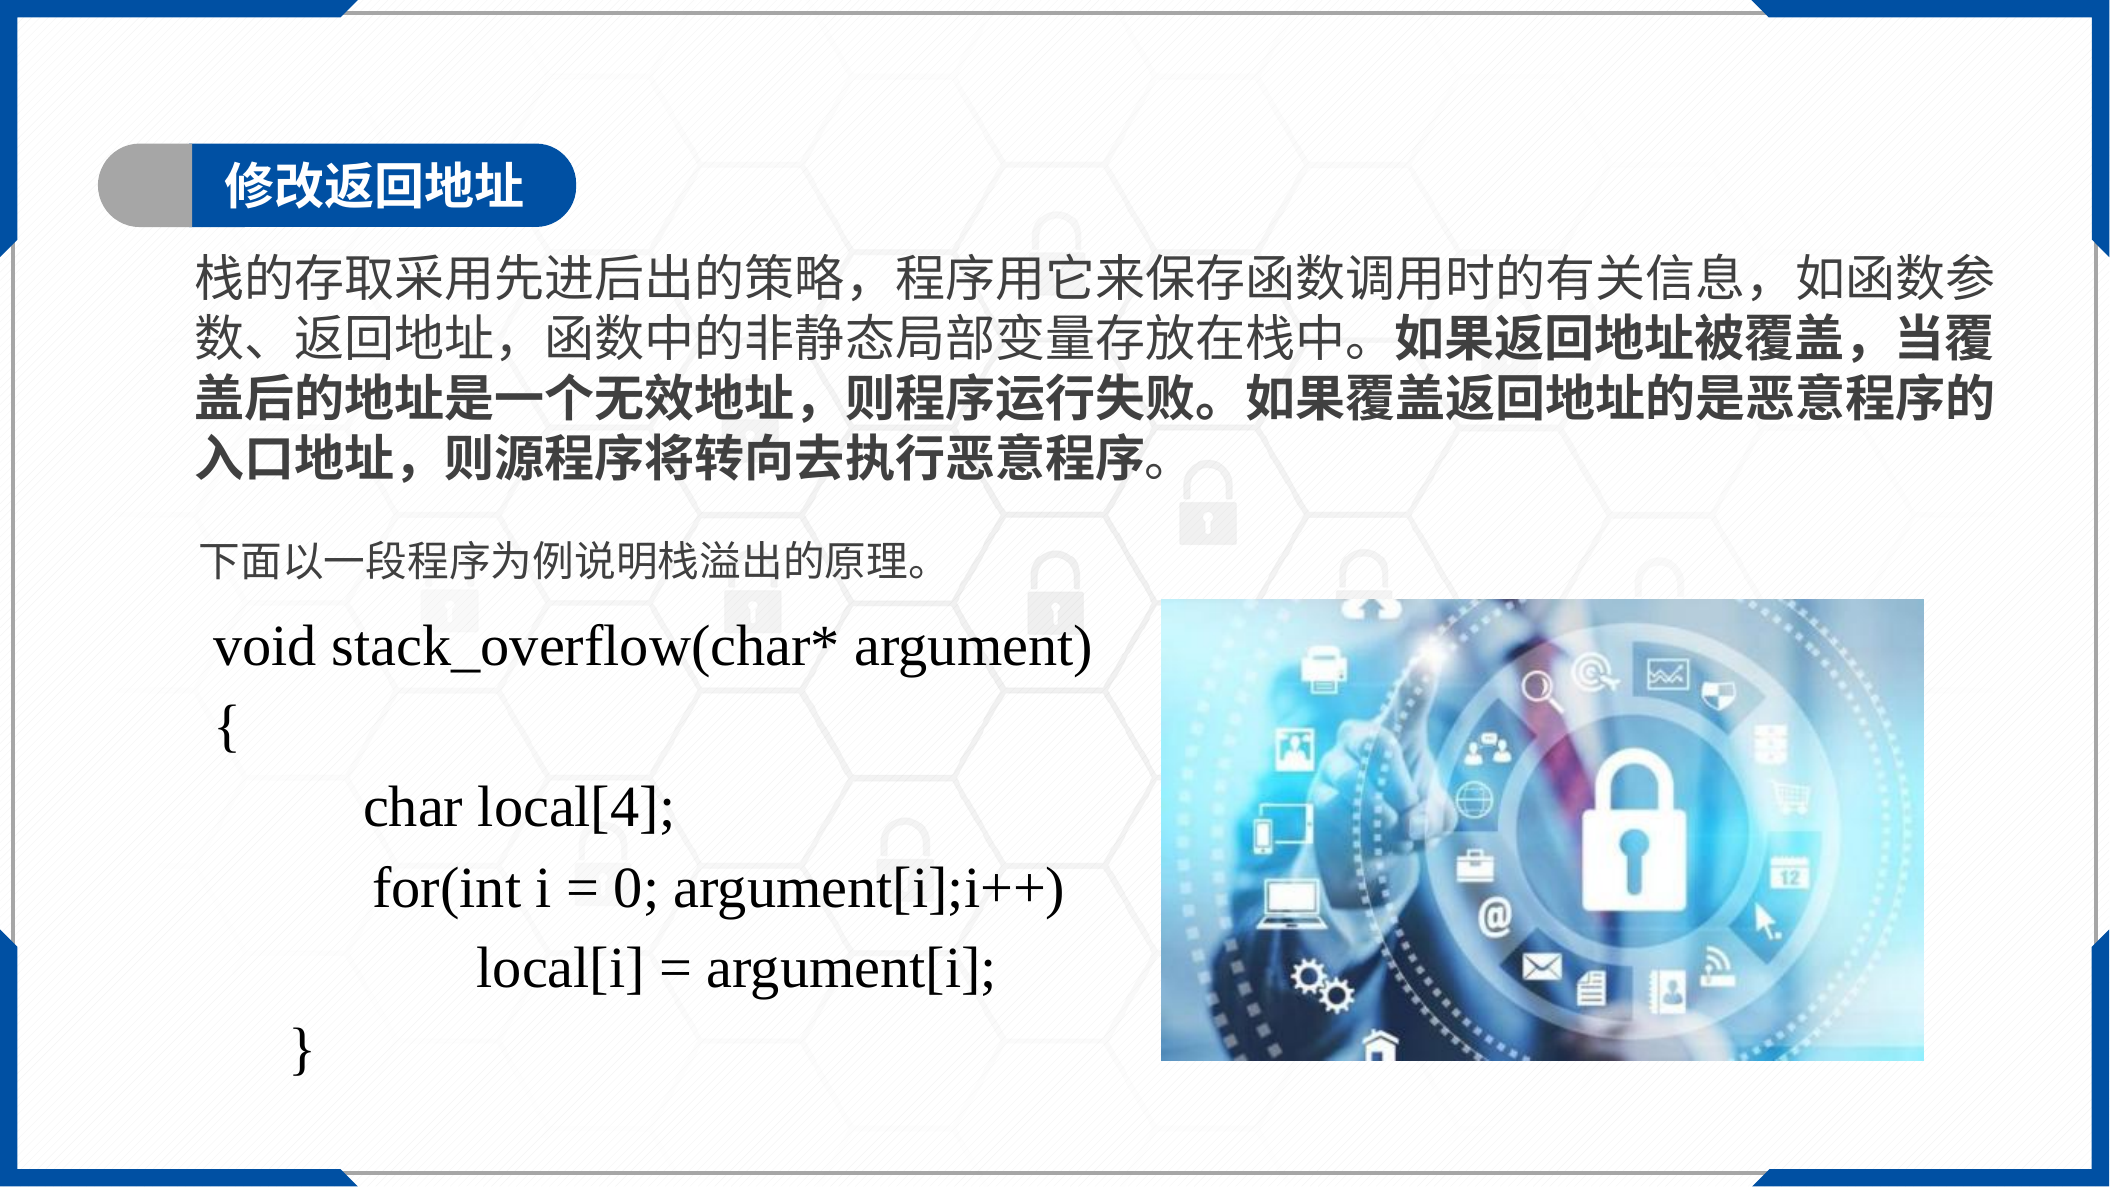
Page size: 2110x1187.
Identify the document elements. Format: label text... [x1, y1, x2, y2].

table_header void stack_overflow(char* argument) { char local[4]; for(int i = 0; argument[i];i++) local[i] = argument[i]; } [202, 597, 1444, 1122]
text_box 下面以一段程序为例说明栈溢出的原理。 [183, 527, 965, 593]
picture [80, 0, 2029, 1187]
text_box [97, 143, 577, 227]
text_box 栈的存取采用先进后出的策略，程序用它来保存函数调用时的有关信息，如函数参数、返回地址，函数中的非静态局部变量存放在栈中。如果返回地址被覆盖，当覆盖后的地址是一个无效地址，则程序运行失败。如果覆盖返回地址的是恶意程序的入口地址，则源程序将转向去执行恶意程序。 [180, 239, 2012, 494]
